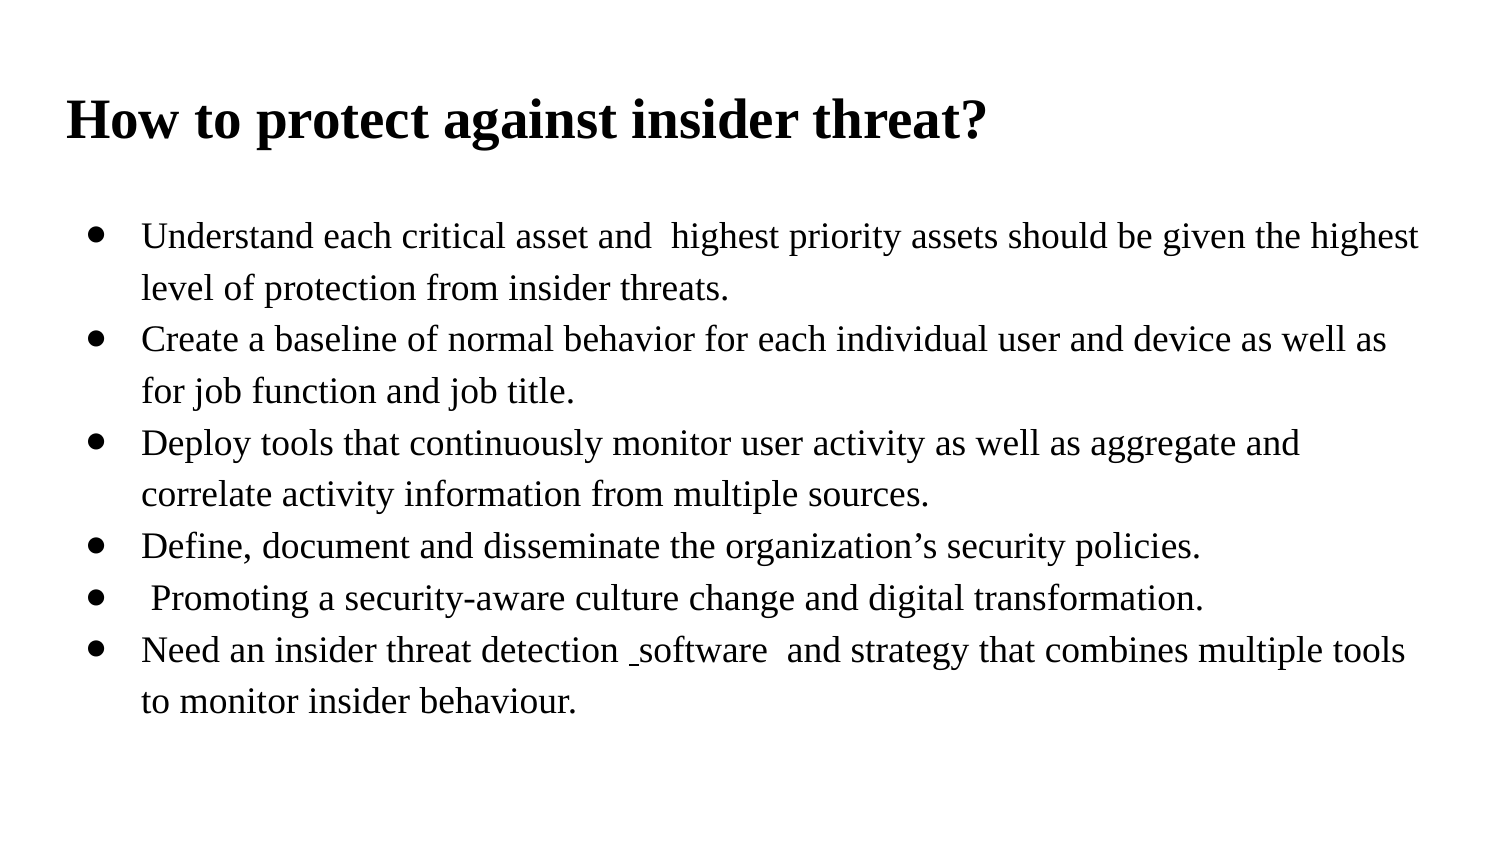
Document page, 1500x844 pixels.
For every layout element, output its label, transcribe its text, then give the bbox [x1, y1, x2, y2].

list Understand each critical asset and highest priority assets should be given the highest level of protection from insider threats. Create a baseline of normal behavior for each individual user and device as well as for job function and job title. Deploy tools that continuously monitor user activity as well as aggregate and correlate activity information from multiple sources. Define, document and disseminate the organization’s security policies. Promoting a security-aware culture change and digital transformation. Need an insider threat detection software and strategy that combines multiple tools to monitor insider behaviour. [51, 189, 1449, 750]
title How to protect against insider threat? [51, 72, 1449, 167]
